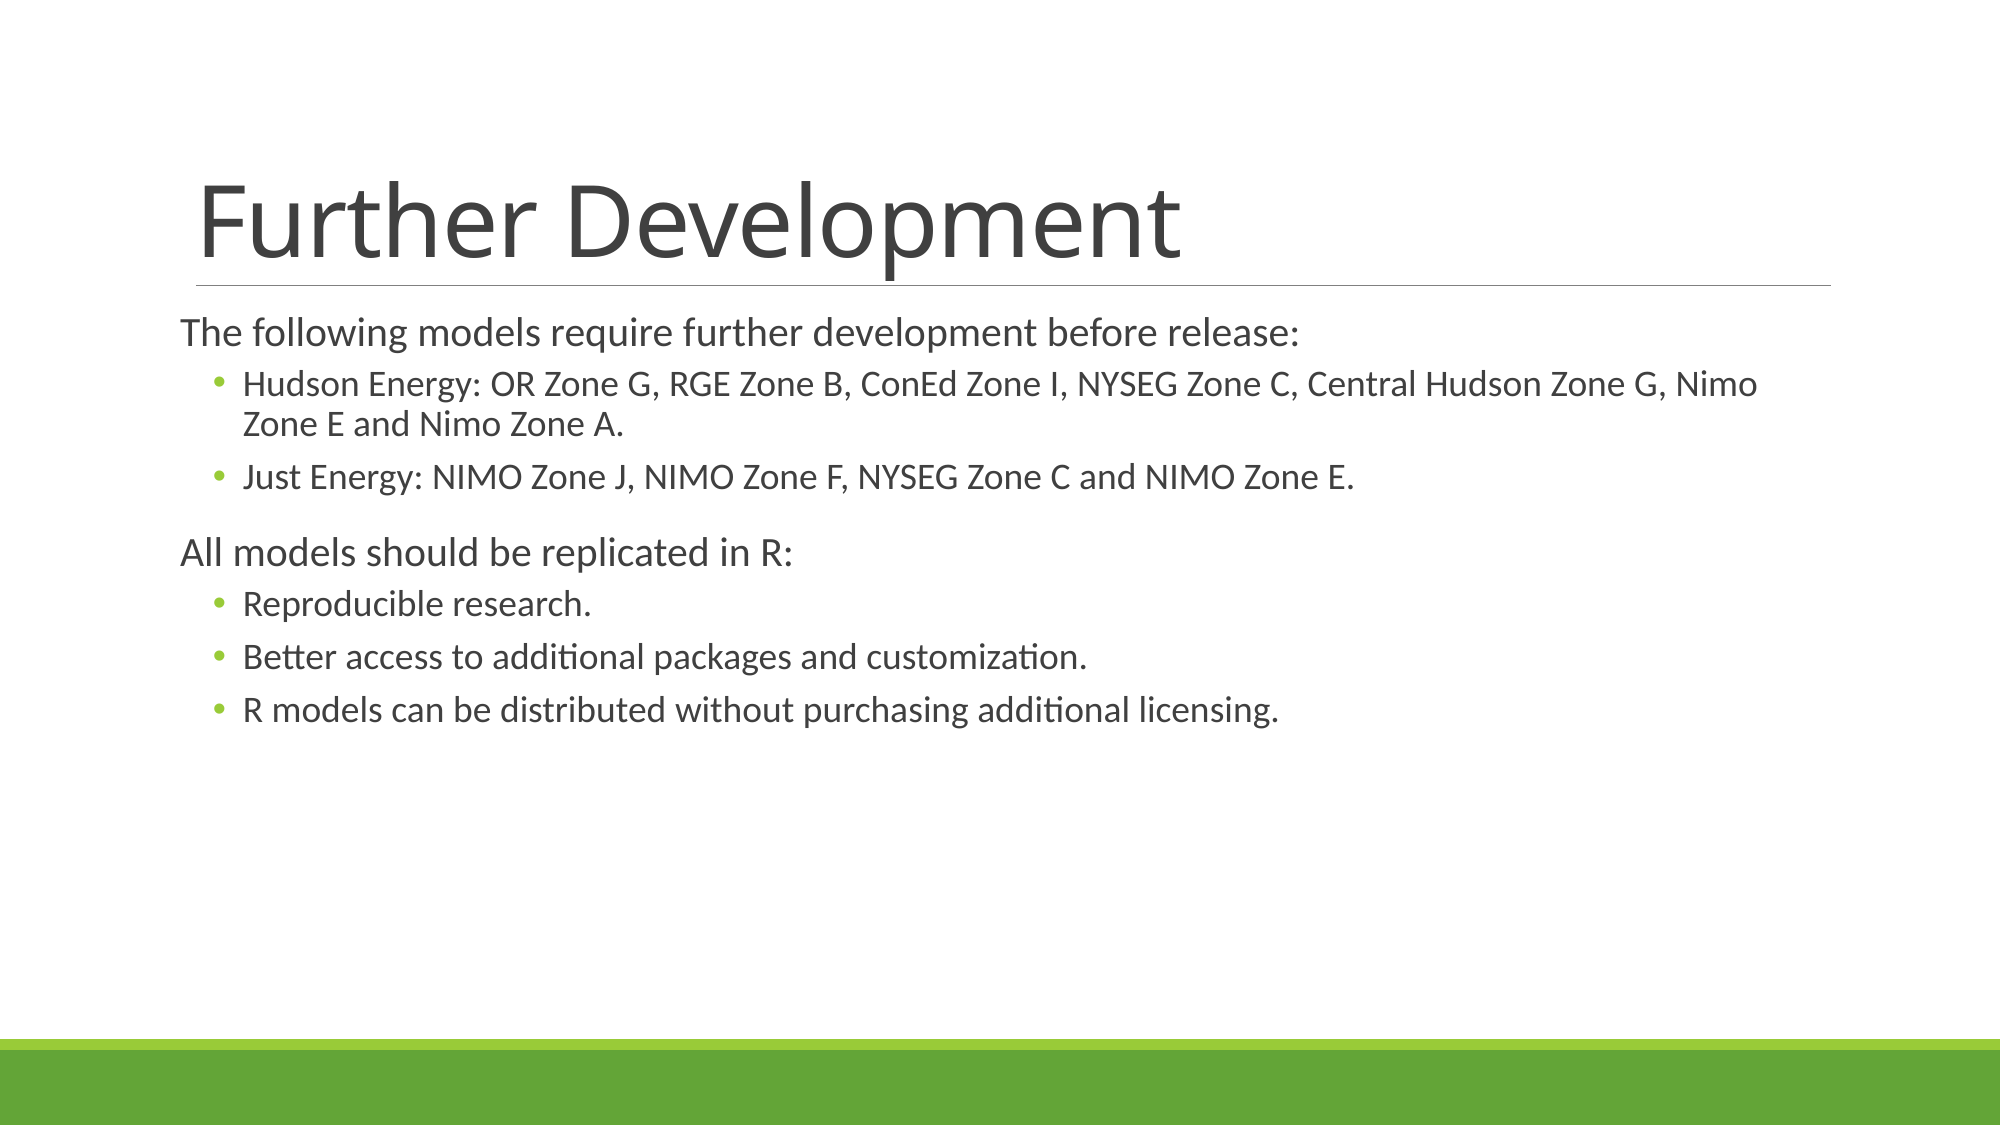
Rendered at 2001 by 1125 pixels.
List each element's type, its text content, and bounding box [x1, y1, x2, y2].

title Further Development [180, 47, 1830, 285]
list The following models require further development before release: Hudson Energy: OR Zone G, RGE Zone B, ConEd Zone I, NYSEG Zone C, Central Hudson Zone G, Nimo Zone E and Nimo Zone A. Just Energy: NIMO Zone J, NIMO Zone F, NYSEG Zone C and NIMO Zone E. All models should be replicated in R: Reproducible research. Better access to additional packages and customization. R models can be distributed without purchasing additional licensing. [180, 302, 1830, 963]
